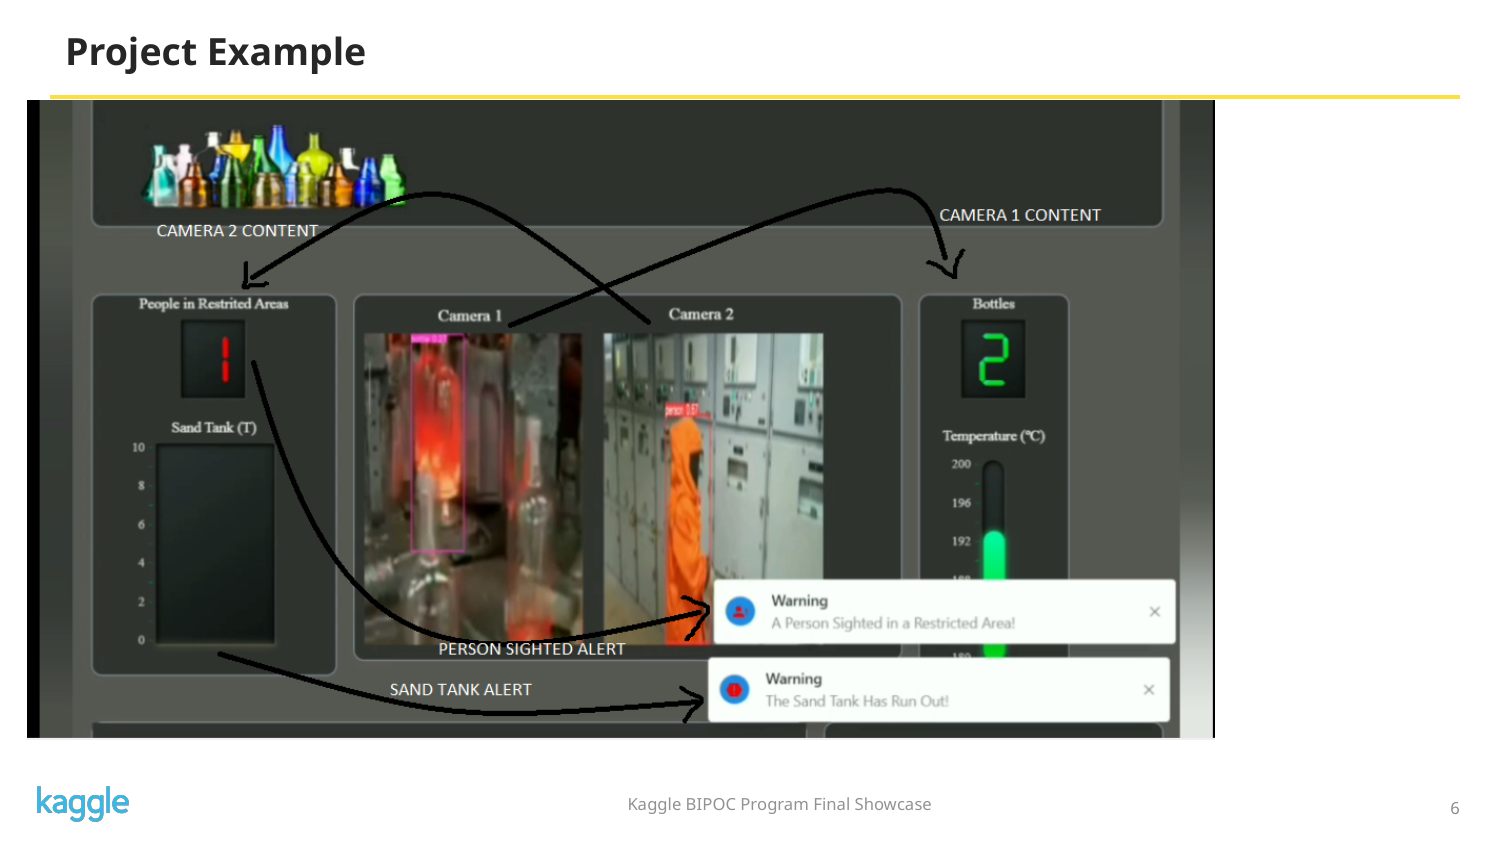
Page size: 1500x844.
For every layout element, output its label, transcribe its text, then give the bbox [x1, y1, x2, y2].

picture [27, 99, 1215, 740]
title Project Example [50, 6, 1269, 94]
slide_number 6 [1137, 786, 1475, 832]
picture [37, 786, 129, 822]
